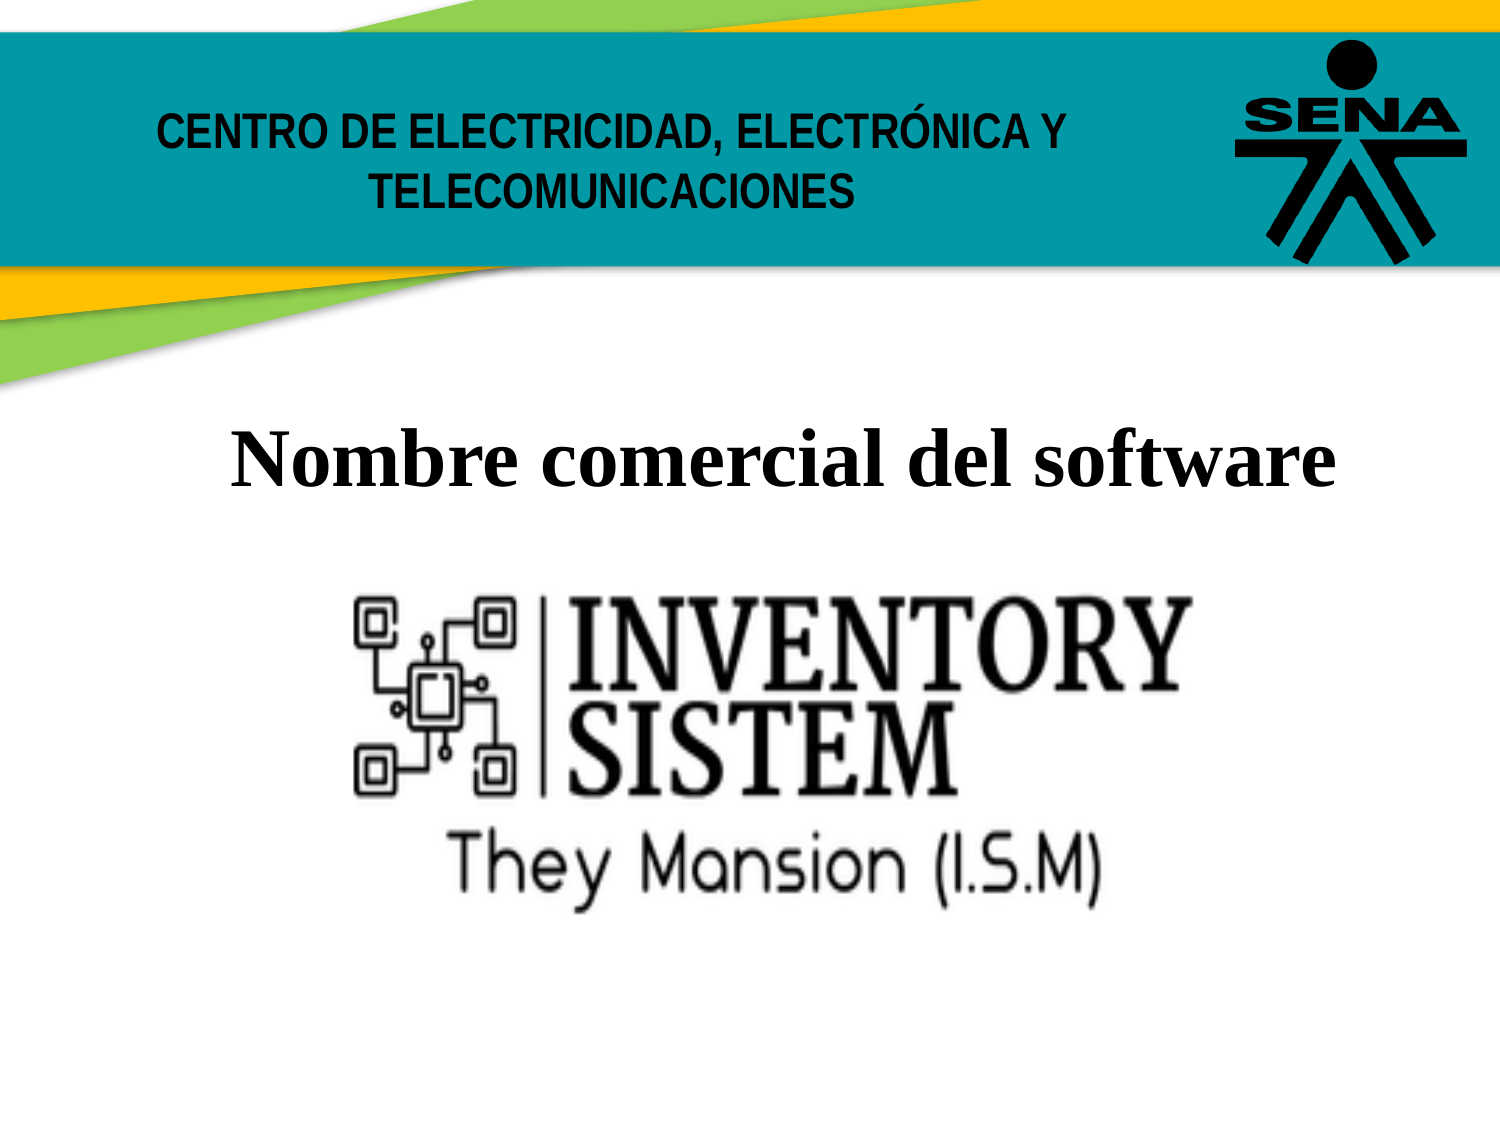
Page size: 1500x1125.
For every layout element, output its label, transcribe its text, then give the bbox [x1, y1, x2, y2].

picture [324, 562, 1244, 960]
text_box Nombre comercial del software [184, 385, 1384, 563]
text_box CENTRO DE ELECTRICIDAD, ELECTRÓNICA Y TELECOMUNICACIONES [88, 81, 1136, 236]
picture [1232, 37, 1469, 268]
